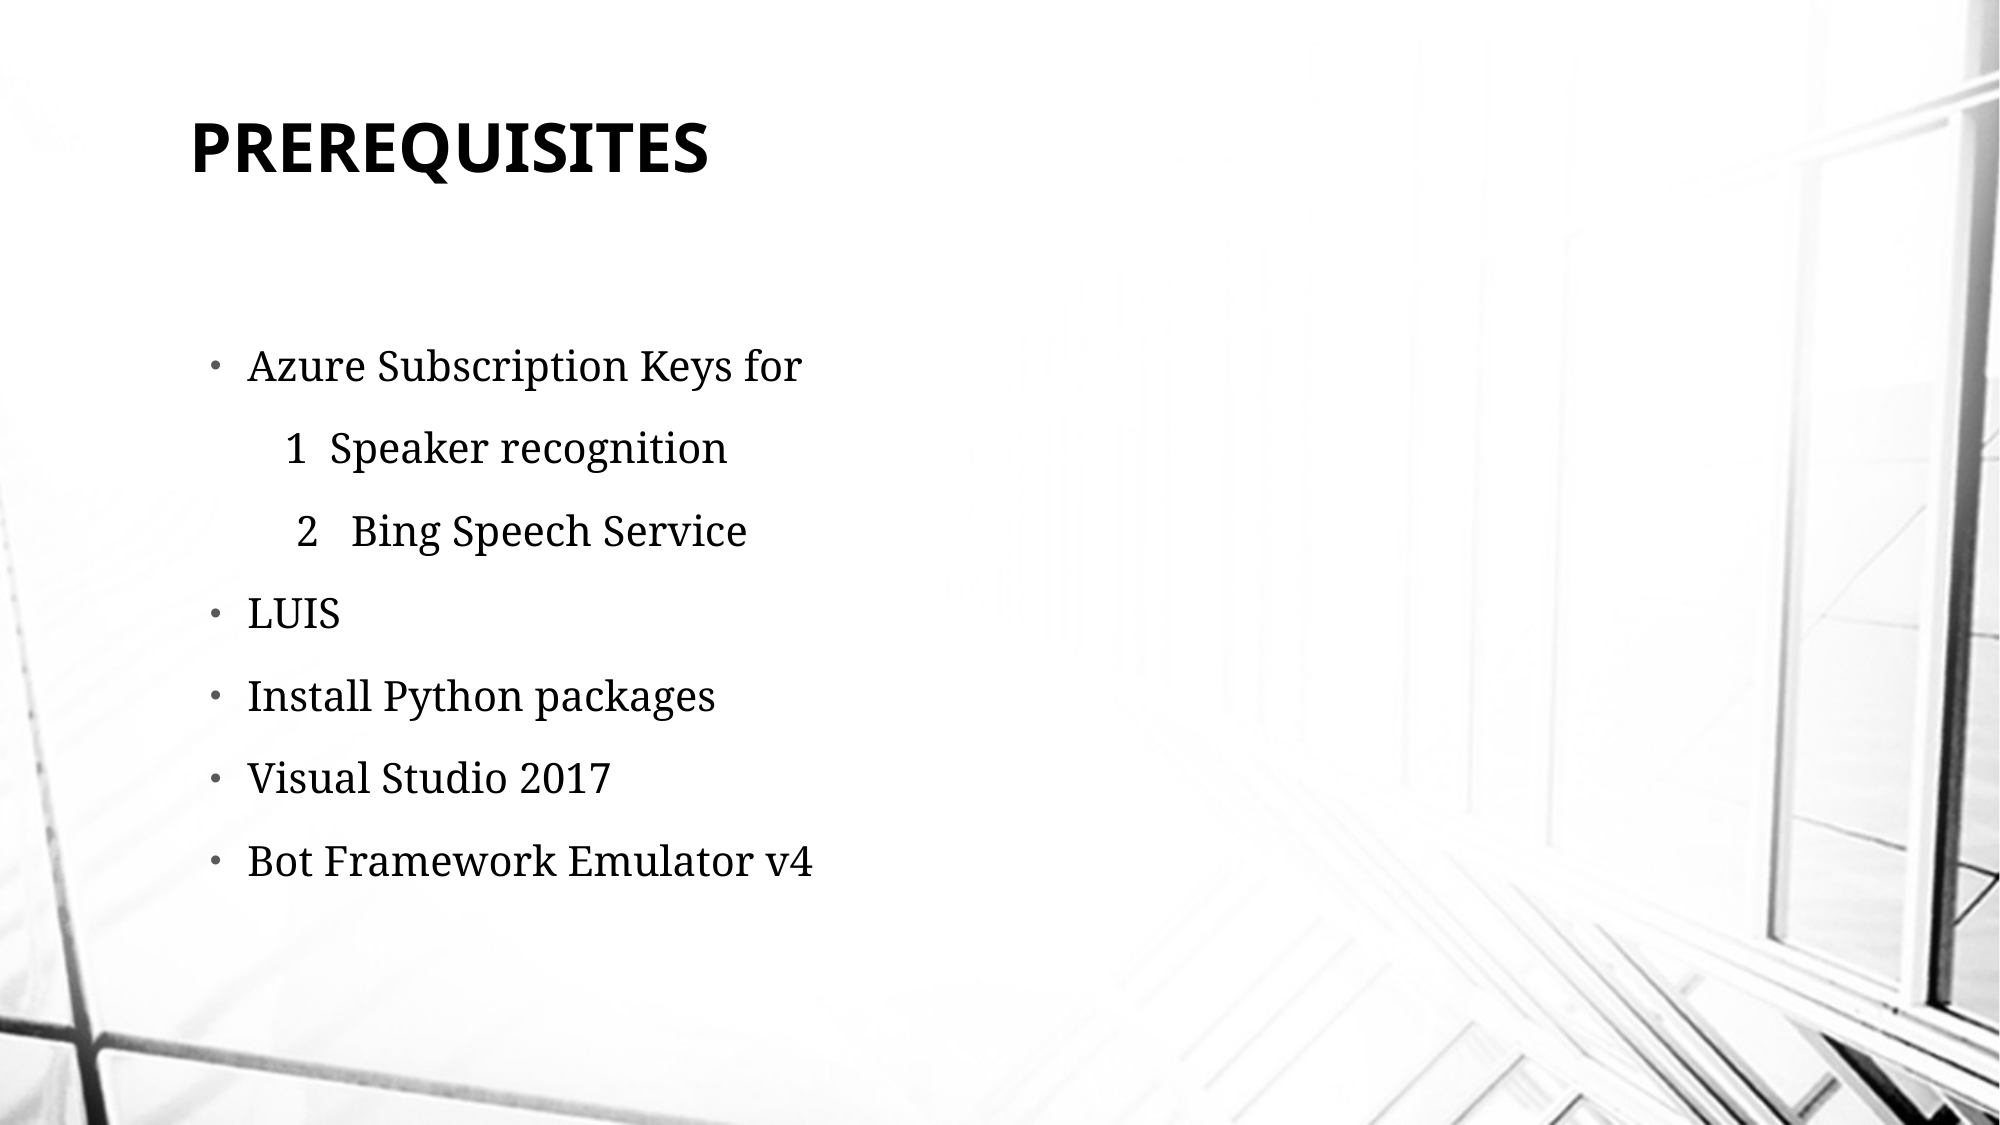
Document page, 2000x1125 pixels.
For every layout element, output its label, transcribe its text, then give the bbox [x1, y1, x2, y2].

picture [0, 0, 2000, 1125]
list Azure Subscription Keys for 1 Speaker recognition 2 Bing Speech Service LUIS Install Python packages Visual Studio 2017 Bot Framework Emulator v4 [187, 337, 1588, 938]
title PREREQUISITES [174, 112, 1600, 275]
